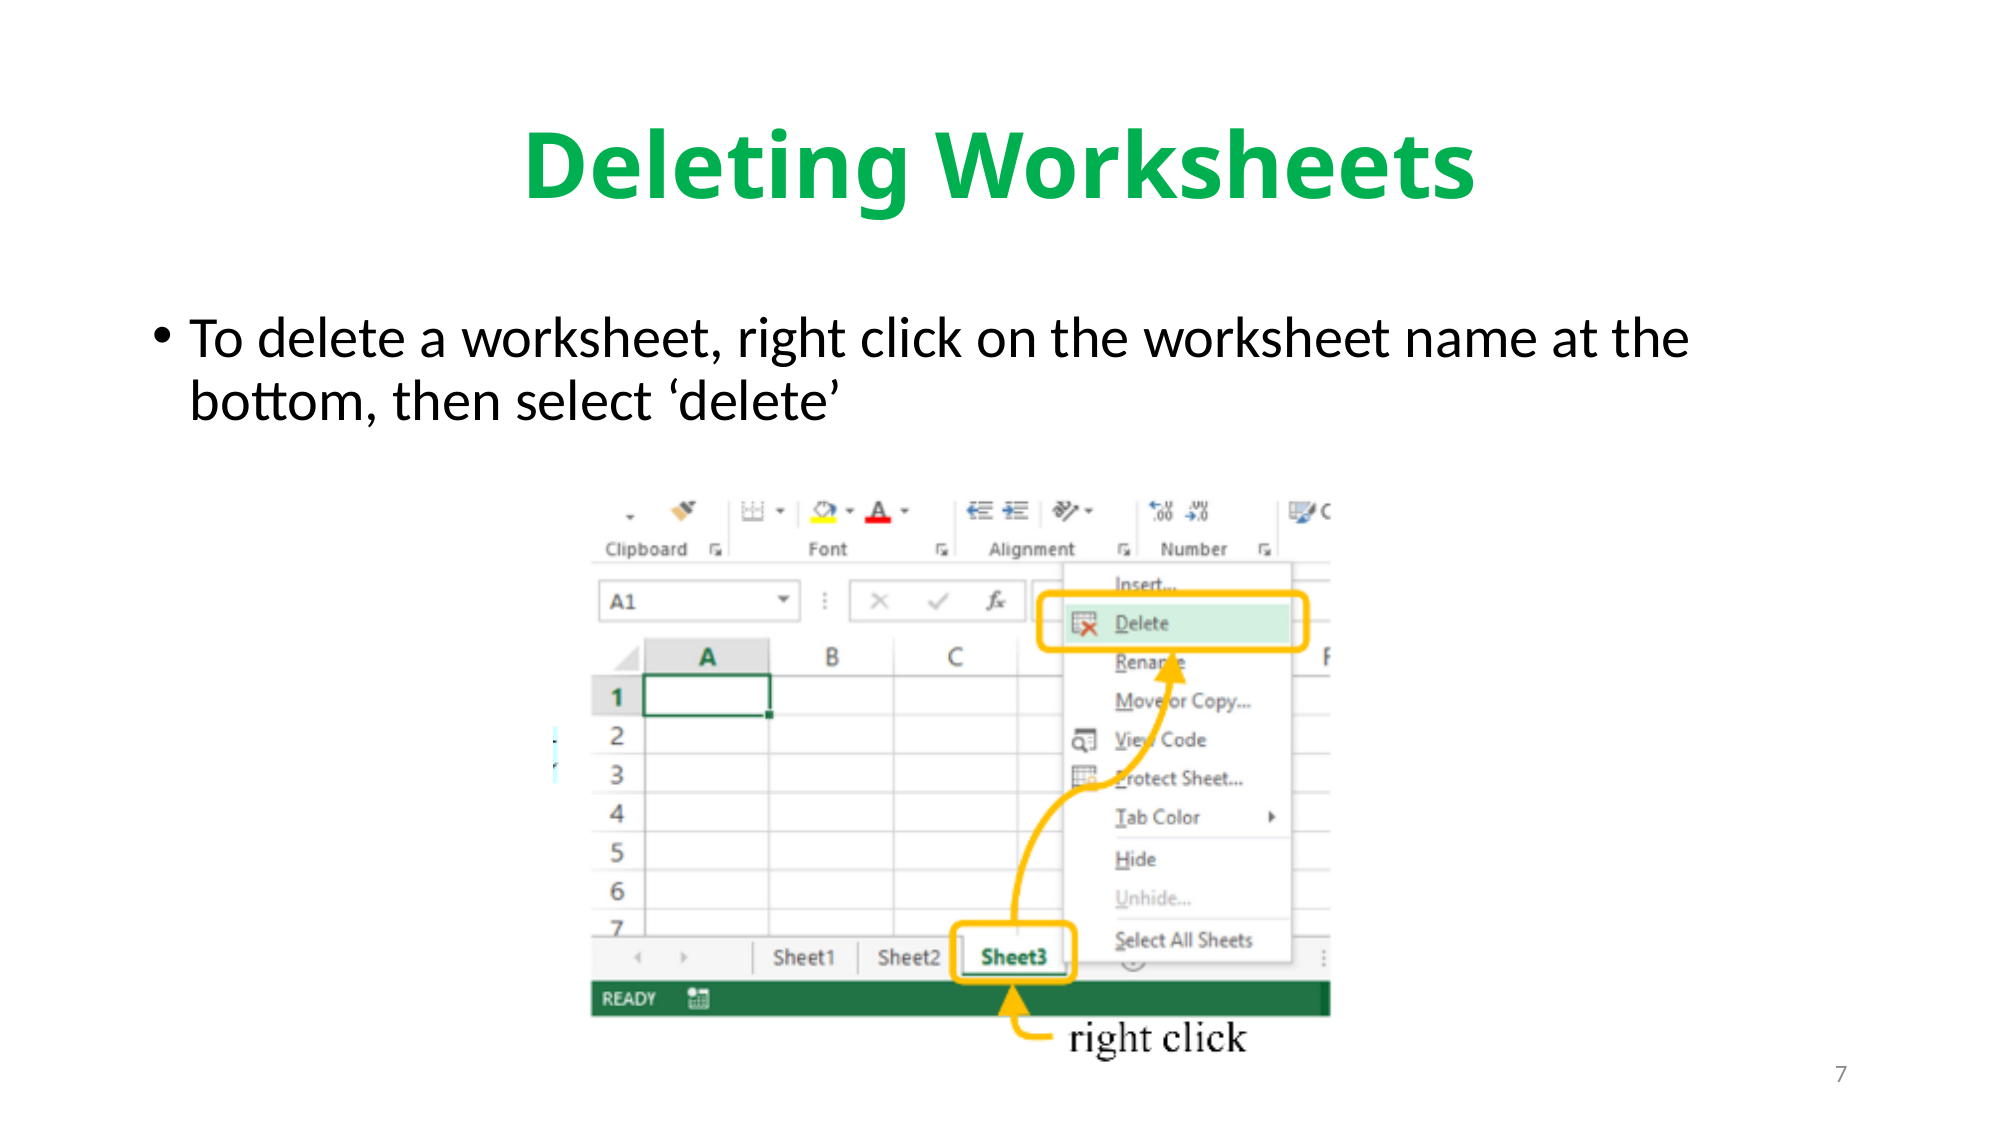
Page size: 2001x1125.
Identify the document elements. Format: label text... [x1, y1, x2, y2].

title Deleting Worksheets [137, 59, 1863, 278]
list To delete a worksheet, right click on the worksheet name at the bottom, then select ‘delete’ [137, 299, 1863, 1014]
slide_number 7 [1412, 1042, 1863, 1103]
picture [553, 486, 1367, 1066]
